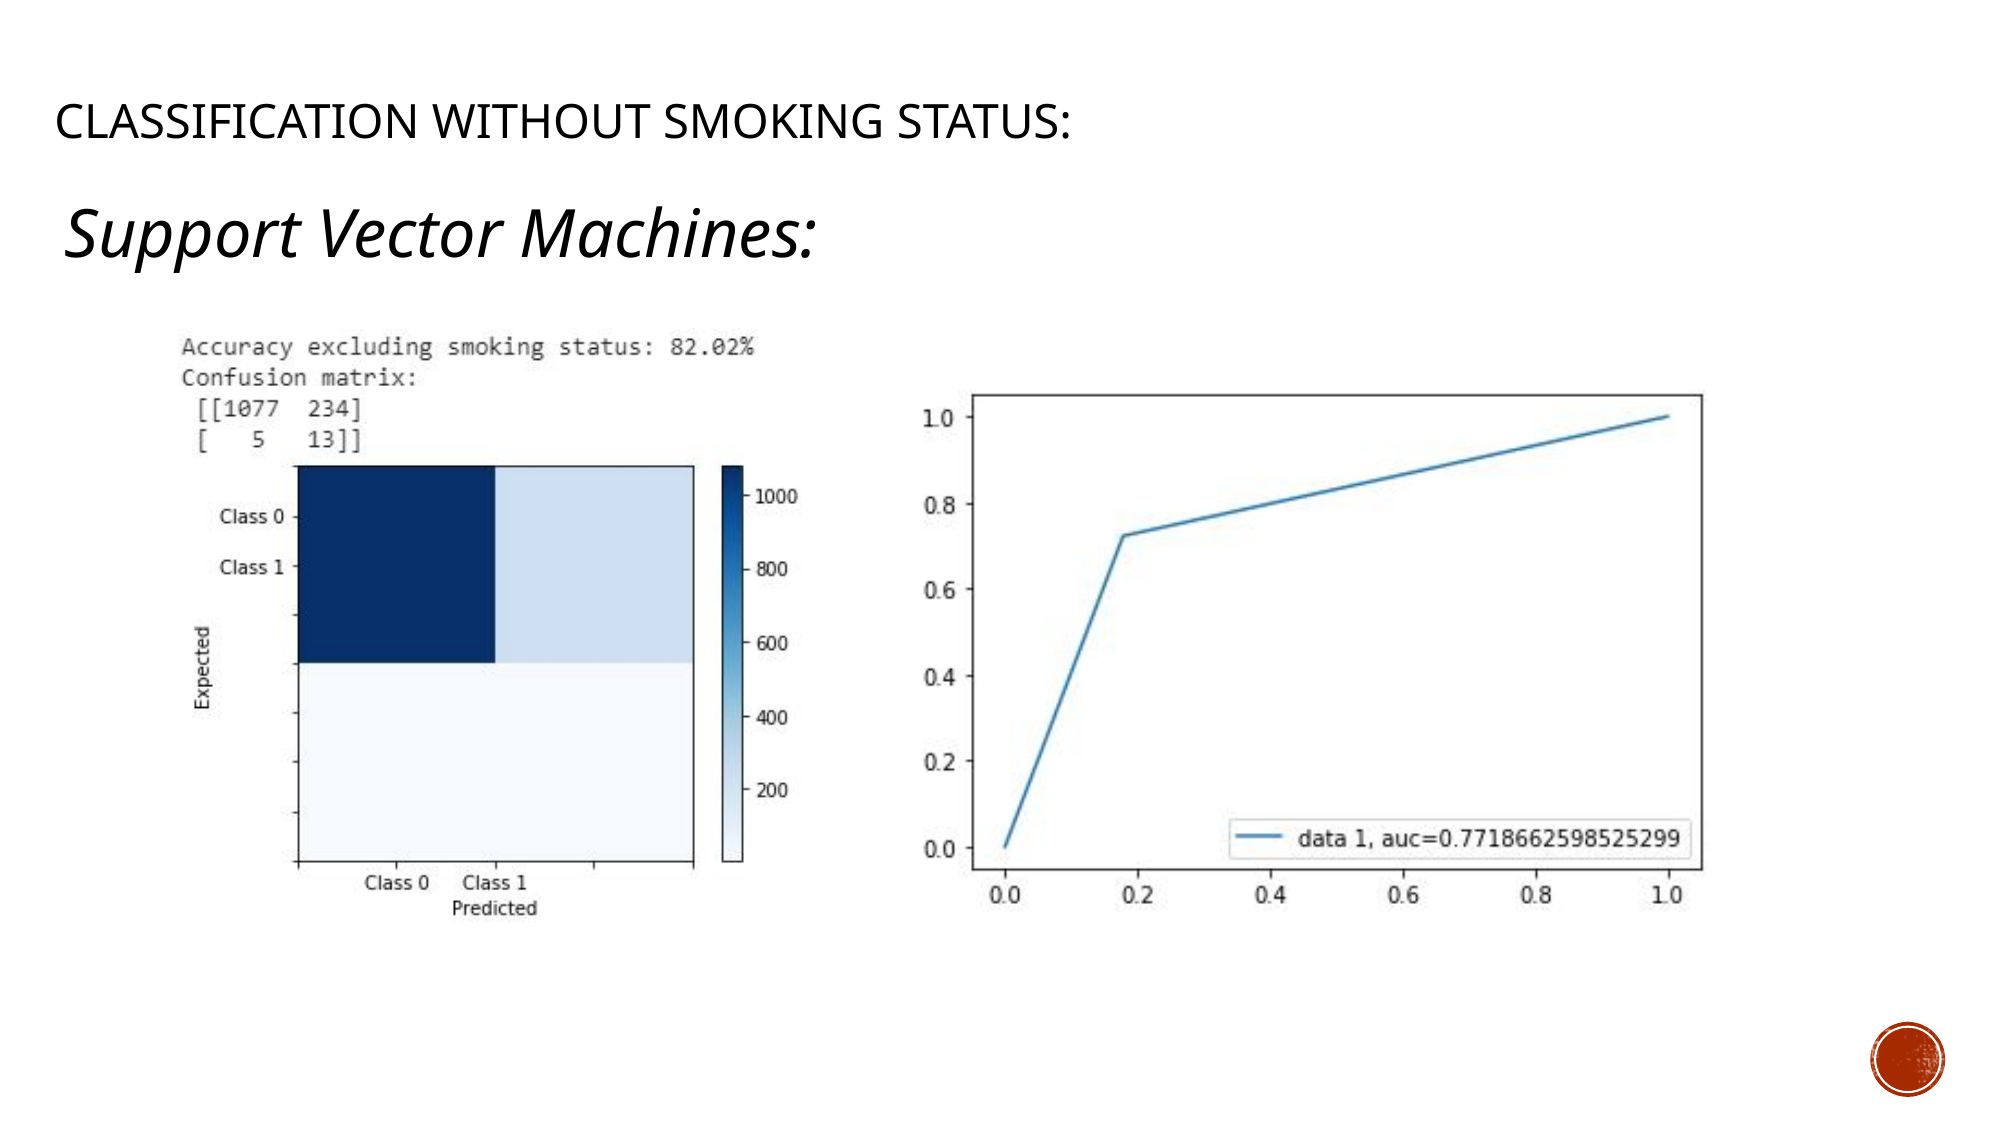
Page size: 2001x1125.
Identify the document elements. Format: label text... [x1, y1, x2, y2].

text_box Support Vector Machines: [49, 182, 983, 278]
picture [907, 373, 1734, 930]
title CLASSIFICATION without SMOKING STATUS: [39, 89, 1685, 214]
picture [164, 328, 829, 930]
